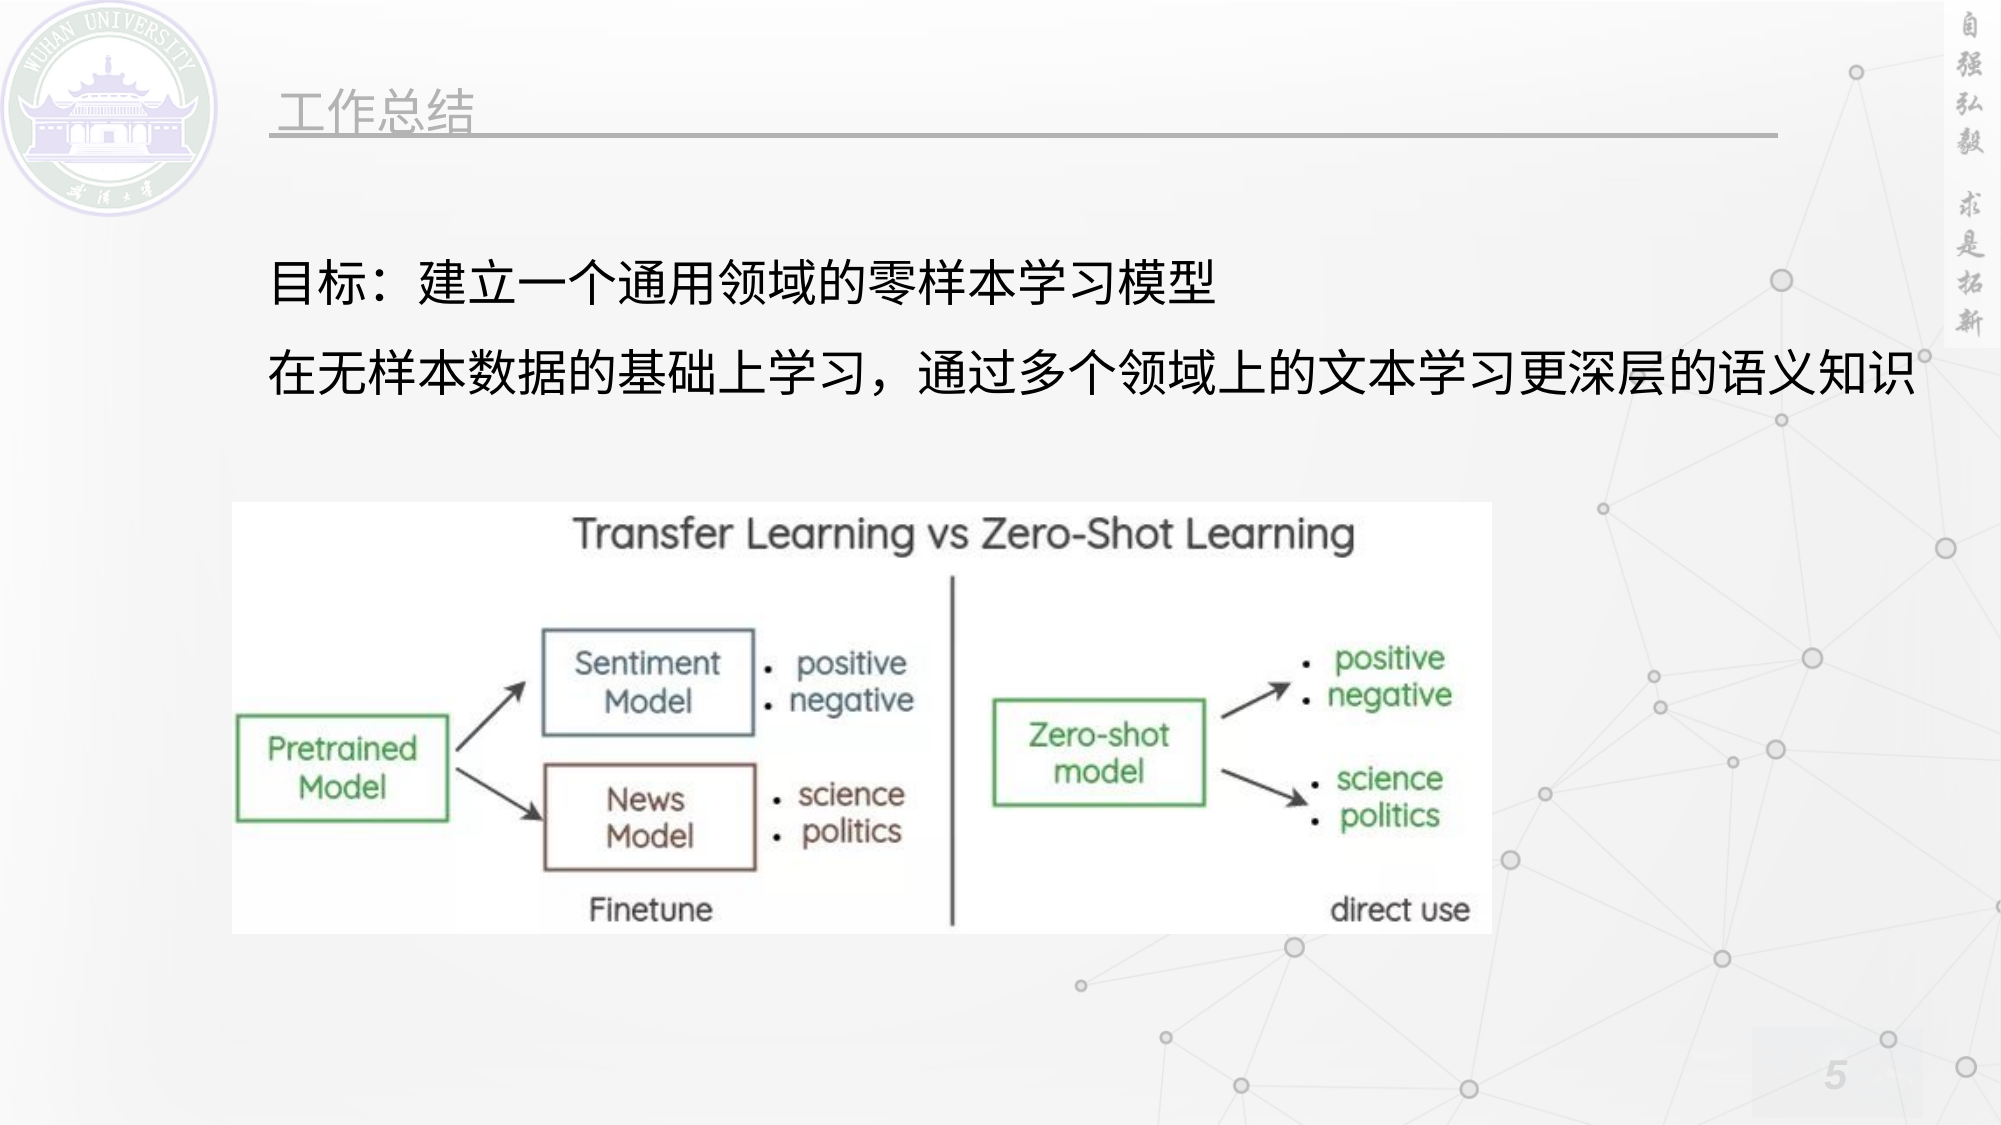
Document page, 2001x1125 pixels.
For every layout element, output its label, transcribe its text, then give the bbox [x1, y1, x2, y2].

slide_number 5 [1412, 1042, 1863, 1103]
text_box 目标：建立一个通用领域的零样本学习模型 在无样本数据的基础上学习，通过多个领域上的文本学习更深层的语义知识 [253, 214, 1933, 499]
picture [232, 502, 1492, 934]
